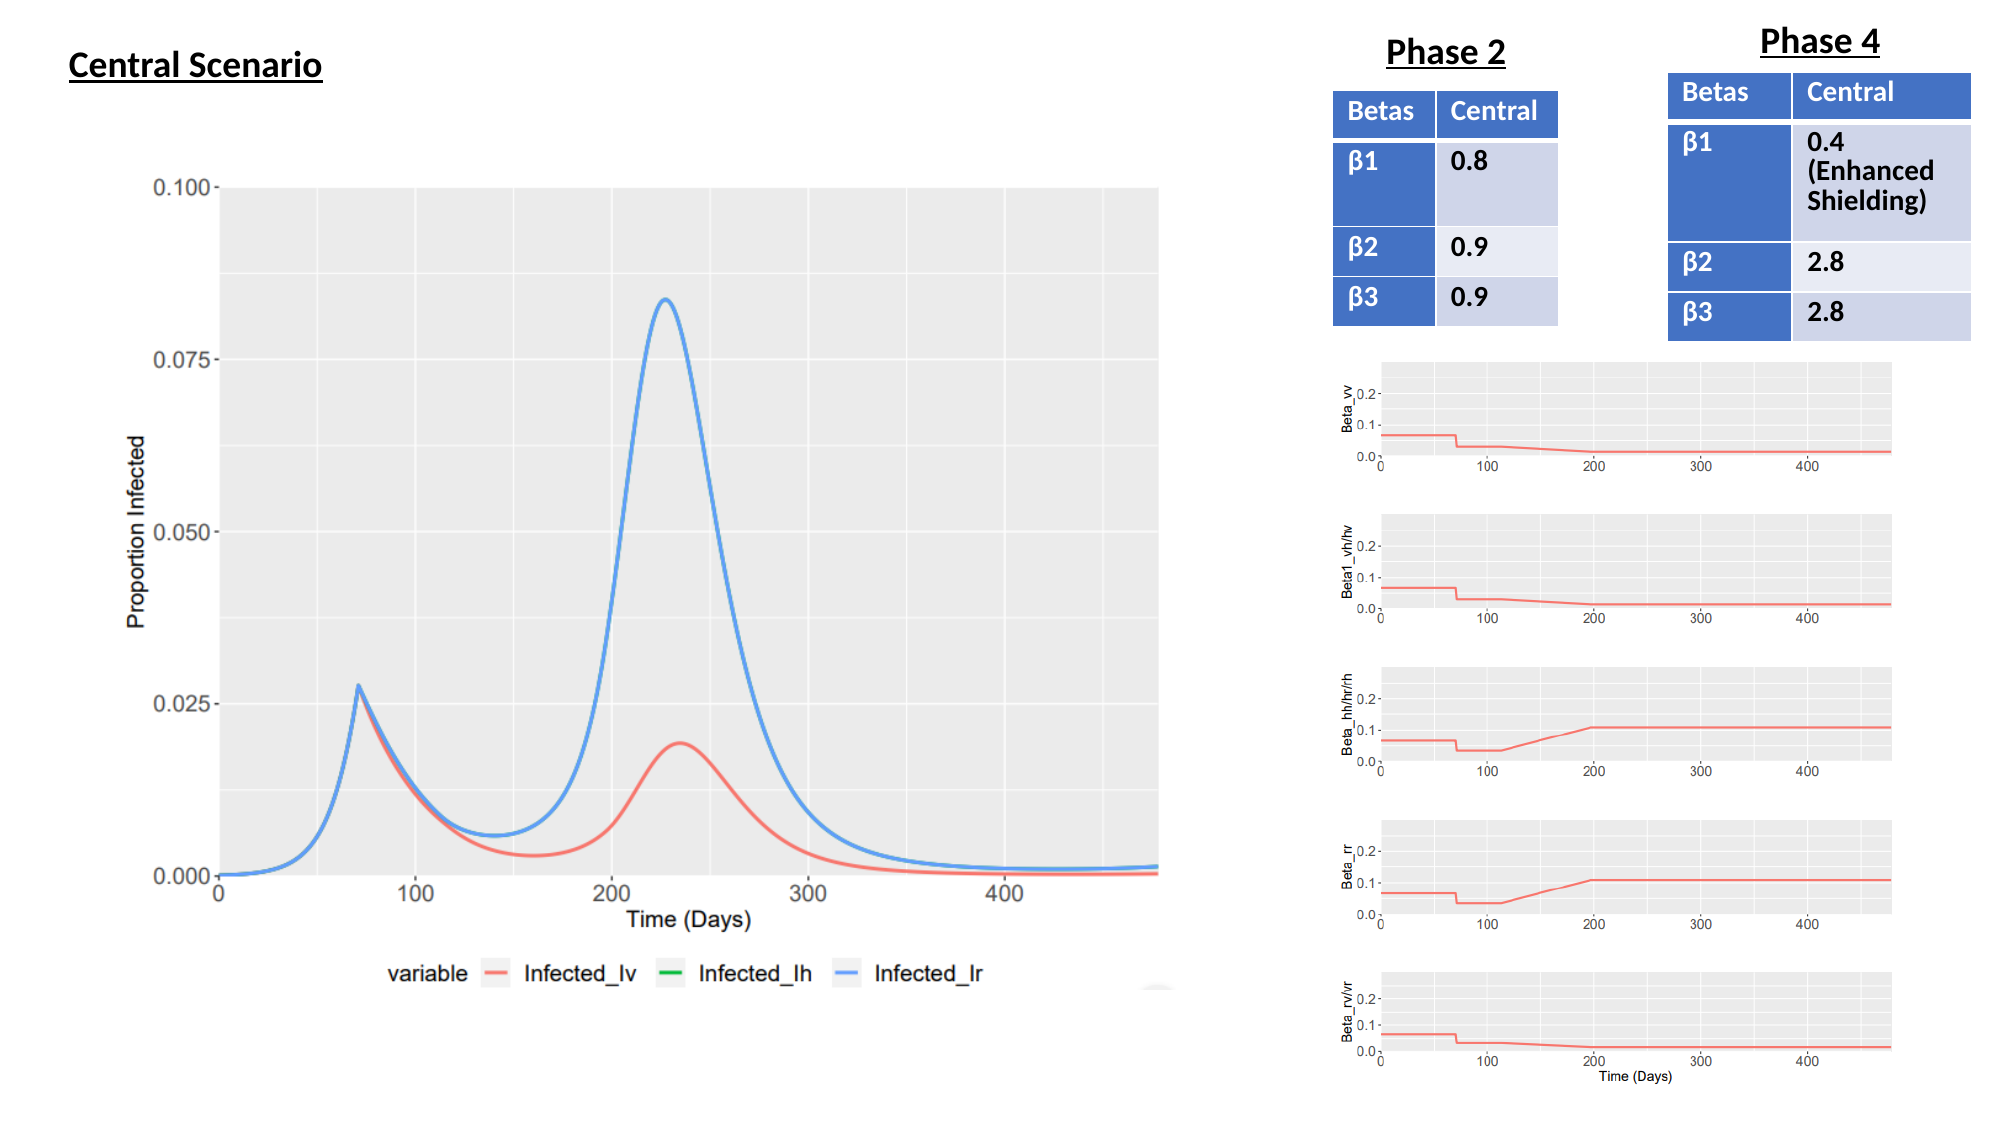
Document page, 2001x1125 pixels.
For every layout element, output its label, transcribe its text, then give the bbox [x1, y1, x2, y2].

table_cell 2.8 [1793, 243, 1971, 291]
table_cell β2 [1333, 227, 1435, 276]
table_cell 0.8 [1437, 143, 1558, 226]
table_header Betas [1668, 73, 1791, 119]
table_cell β2 [1668, 243, 1791, 291]
table_header Betas [1333, 91, 1435, 138]
picture [110, 167, 1176, 991]
table_cell β3 [1668, 293, 1791, 341]
text_box Central Scenario [54, 32, 338, 93]
table_cell 0.9 [1437, 227, 1558, 276]
table_cell β3 [1333, 277, 1435, 326]
table_header Central [1437, 91, 1558, 138]
table_cell 0.9 [1437, 277, 1558, 326]
text_box Phase 2 [1371, 19, 1522, 79]
picture [1332, 352, 1899, 1093]
table_cell 2.8 [1793, 293, 1971, 341]
table_header Central [1793, 73, 1971, 119]
text_box Phase 4 [1745, 8, 1896, 69]
table_cell β1 [1668, 125, 1791, 241]
table_cell β1 [1333, 143, 1435, 226]
table_cell 0.4 (Enhanced Shielding) [1793, 125, 1971, 241]
